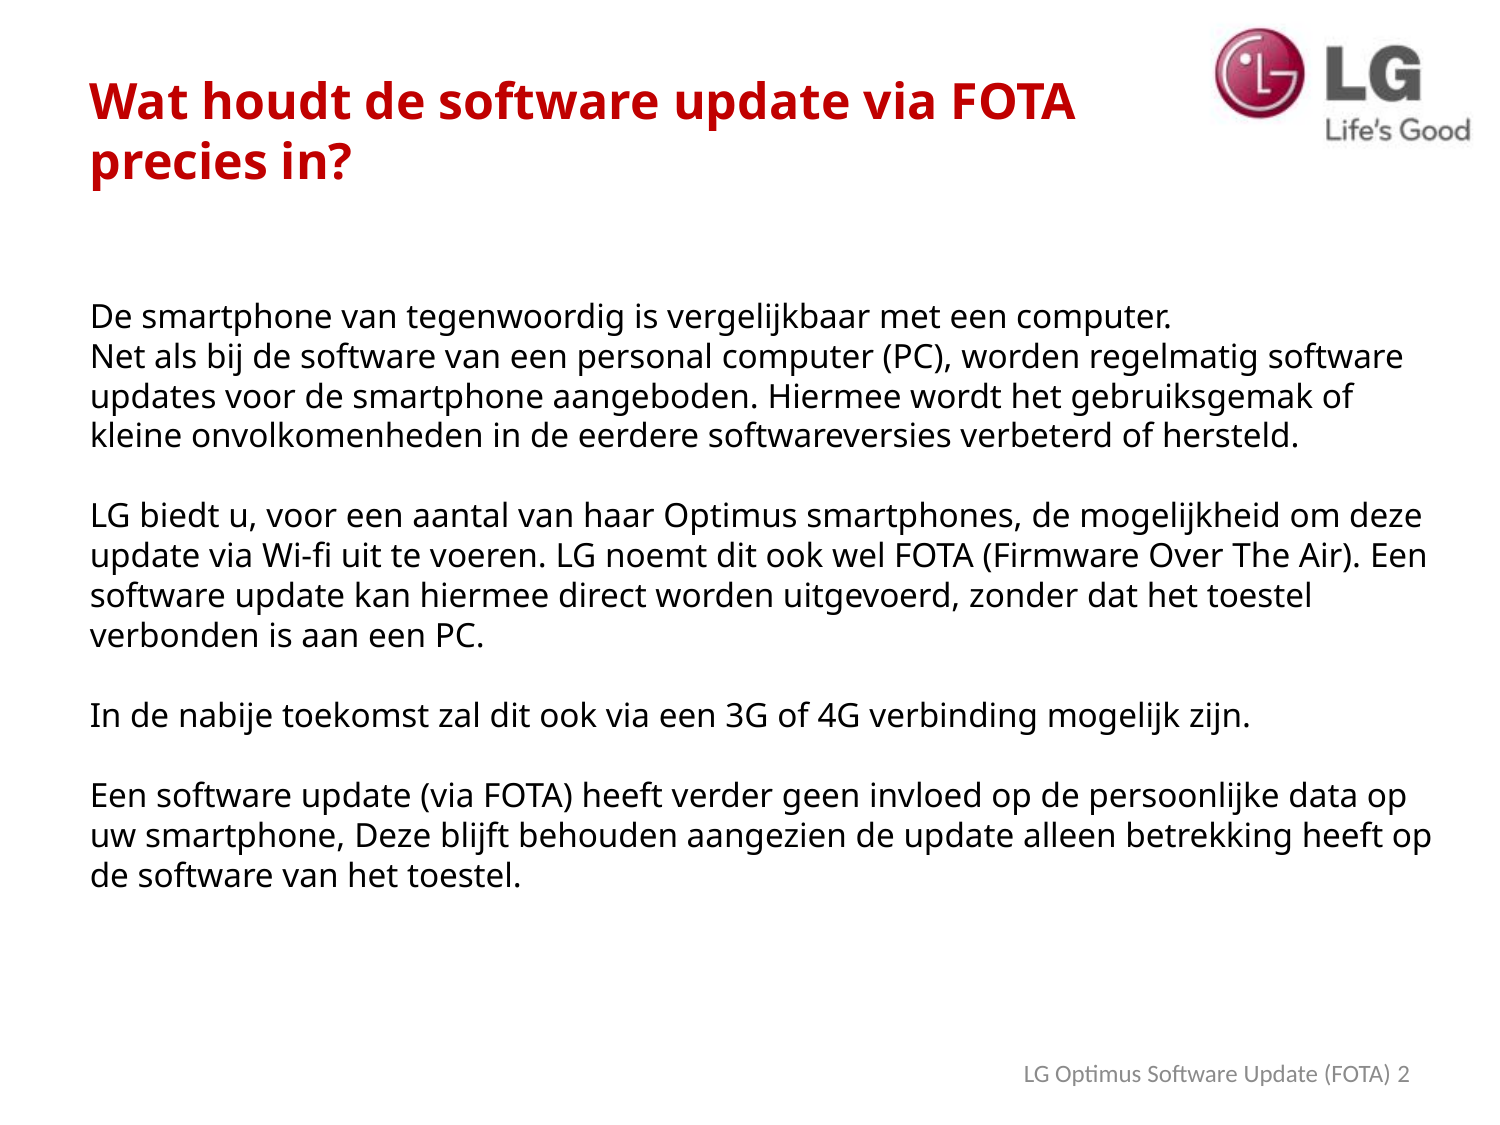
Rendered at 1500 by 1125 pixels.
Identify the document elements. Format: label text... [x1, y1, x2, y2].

picture [1185, 0, 1500, 172]
text_box De smartphone van tegenwoordig is vergelijkbaar met een computer. Net als bij de software van een personal computer (PC), worden regelmatig software updates voor de smartphone aangeboden. Hiermee wordt het gebruiksgemak of kleine onvolkomenheden in de eerdere softwareversies verbeterd of hersteld. LG biedt u, voor een aantal van haar Optimus smartphones, de mogelijkheid om deze update via Wi-fi uit te voeren. LG noemt dit ook wel FOTA (Firmware Over The Air). Een software update kan hiermee direct worden uitgevoerd, zonder dat het toestel verbonden is aan een PC. In de nabije toekomst zal dit ook via een 3G of 4G verbinding mogelijk zijn. Een software update (via FOTA) heeft verder geen invloed op de persoonlijke data op uw smartphone, Deze blijft behouden aangezien de update alleen betrekking heeft op de software van het toestel. [75, 237, 1450, 902]
slide_number LG Optimus Software Update (FOTA) 2 [88, 1042, 1425, 1103]
text_box Wat houdt de software update via FOTA precies in? [75, 62, 1238, 198]
